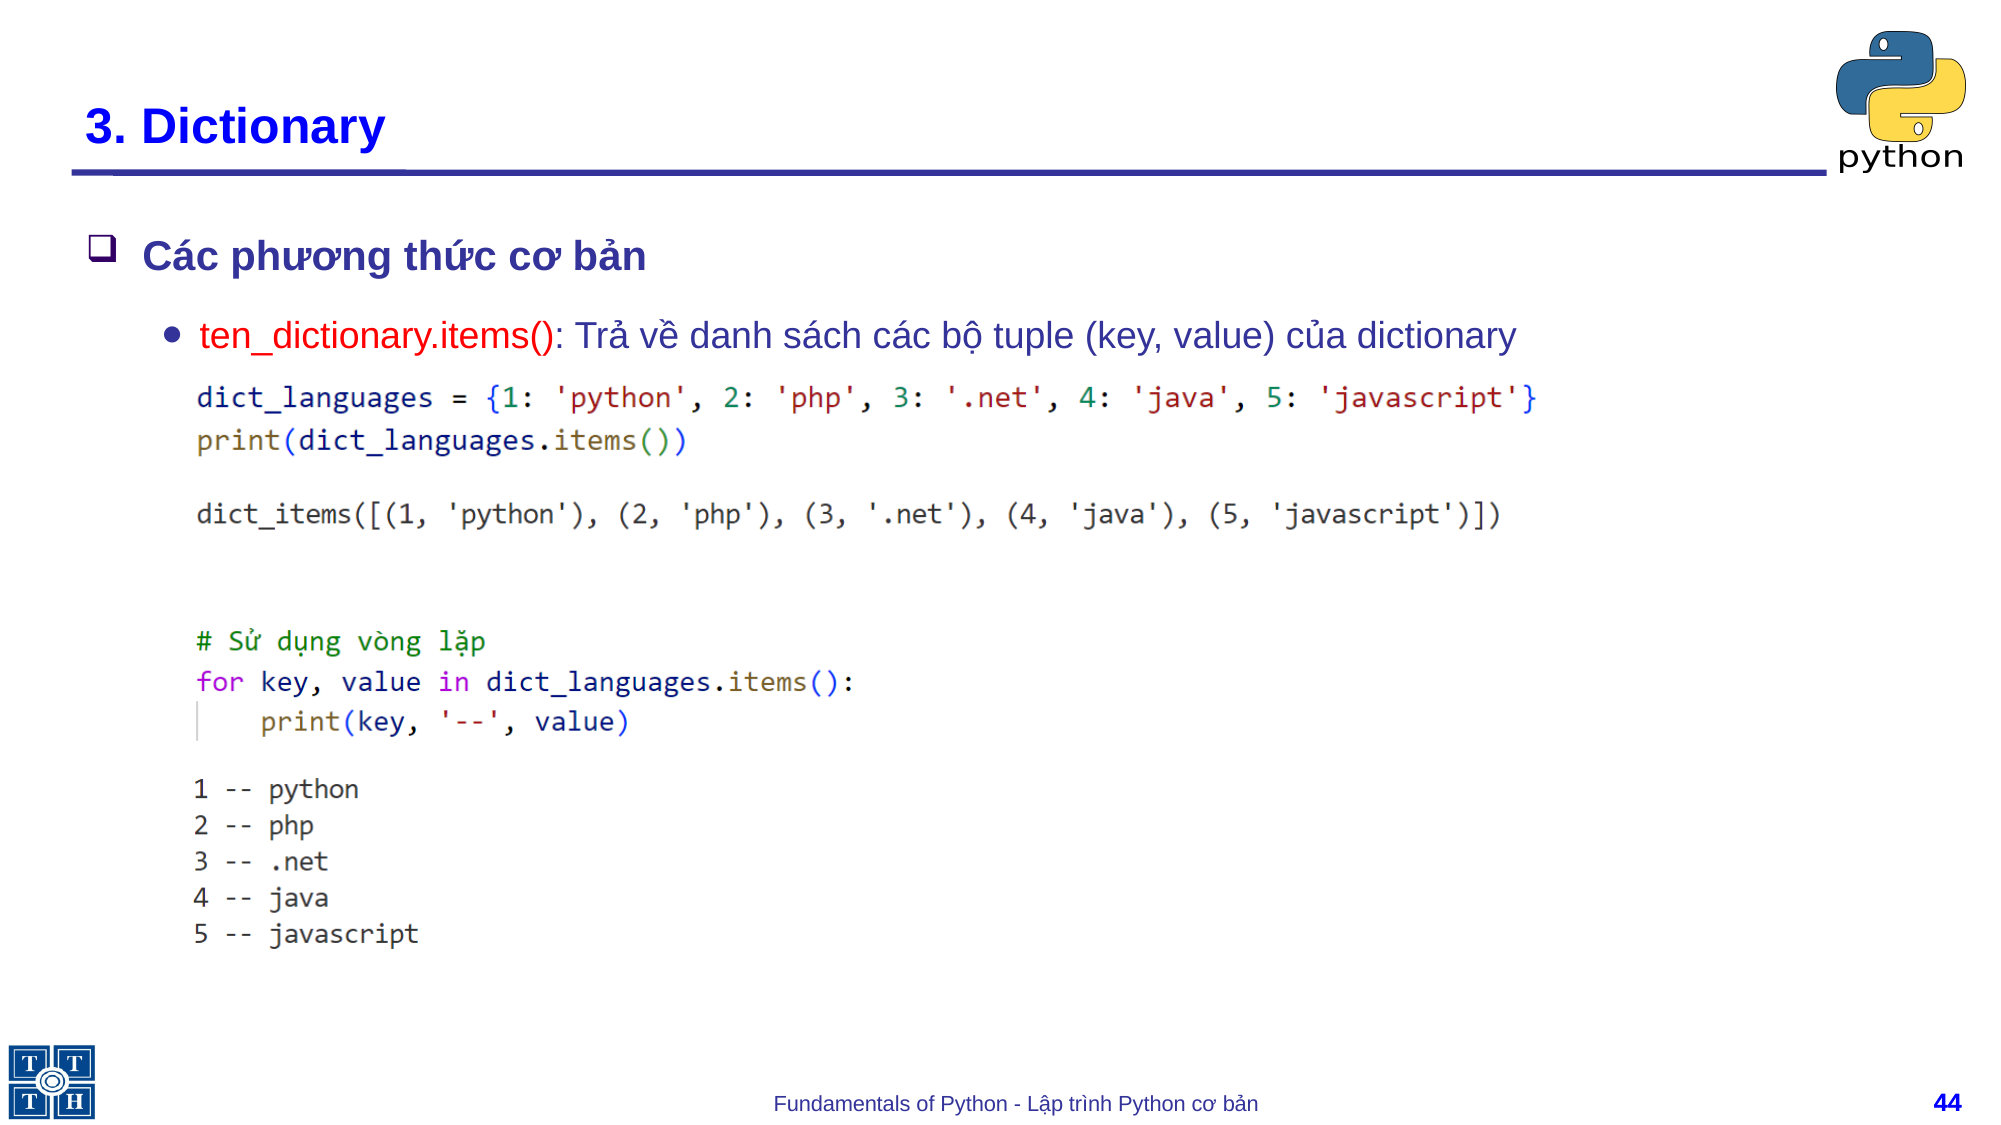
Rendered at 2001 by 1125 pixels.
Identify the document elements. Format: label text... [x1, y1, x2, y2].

picture [188, 488, 1504, 540]
picture [1836, 31, 1966, 173]
picture [189, 771, 429, 960]
picture [188, 373, 1544, 468]
picture [8, 1044, 96, 1120]
picture [188, 622, 859, 752]
list Các phương thức cơ bản ten_dictionary.items(): Trả về danh sách các bộ tuple (key, value) của dictionary [70, 196, 1804, 1047]
title 3. Dictionary [70, 31, 1804, 161]
